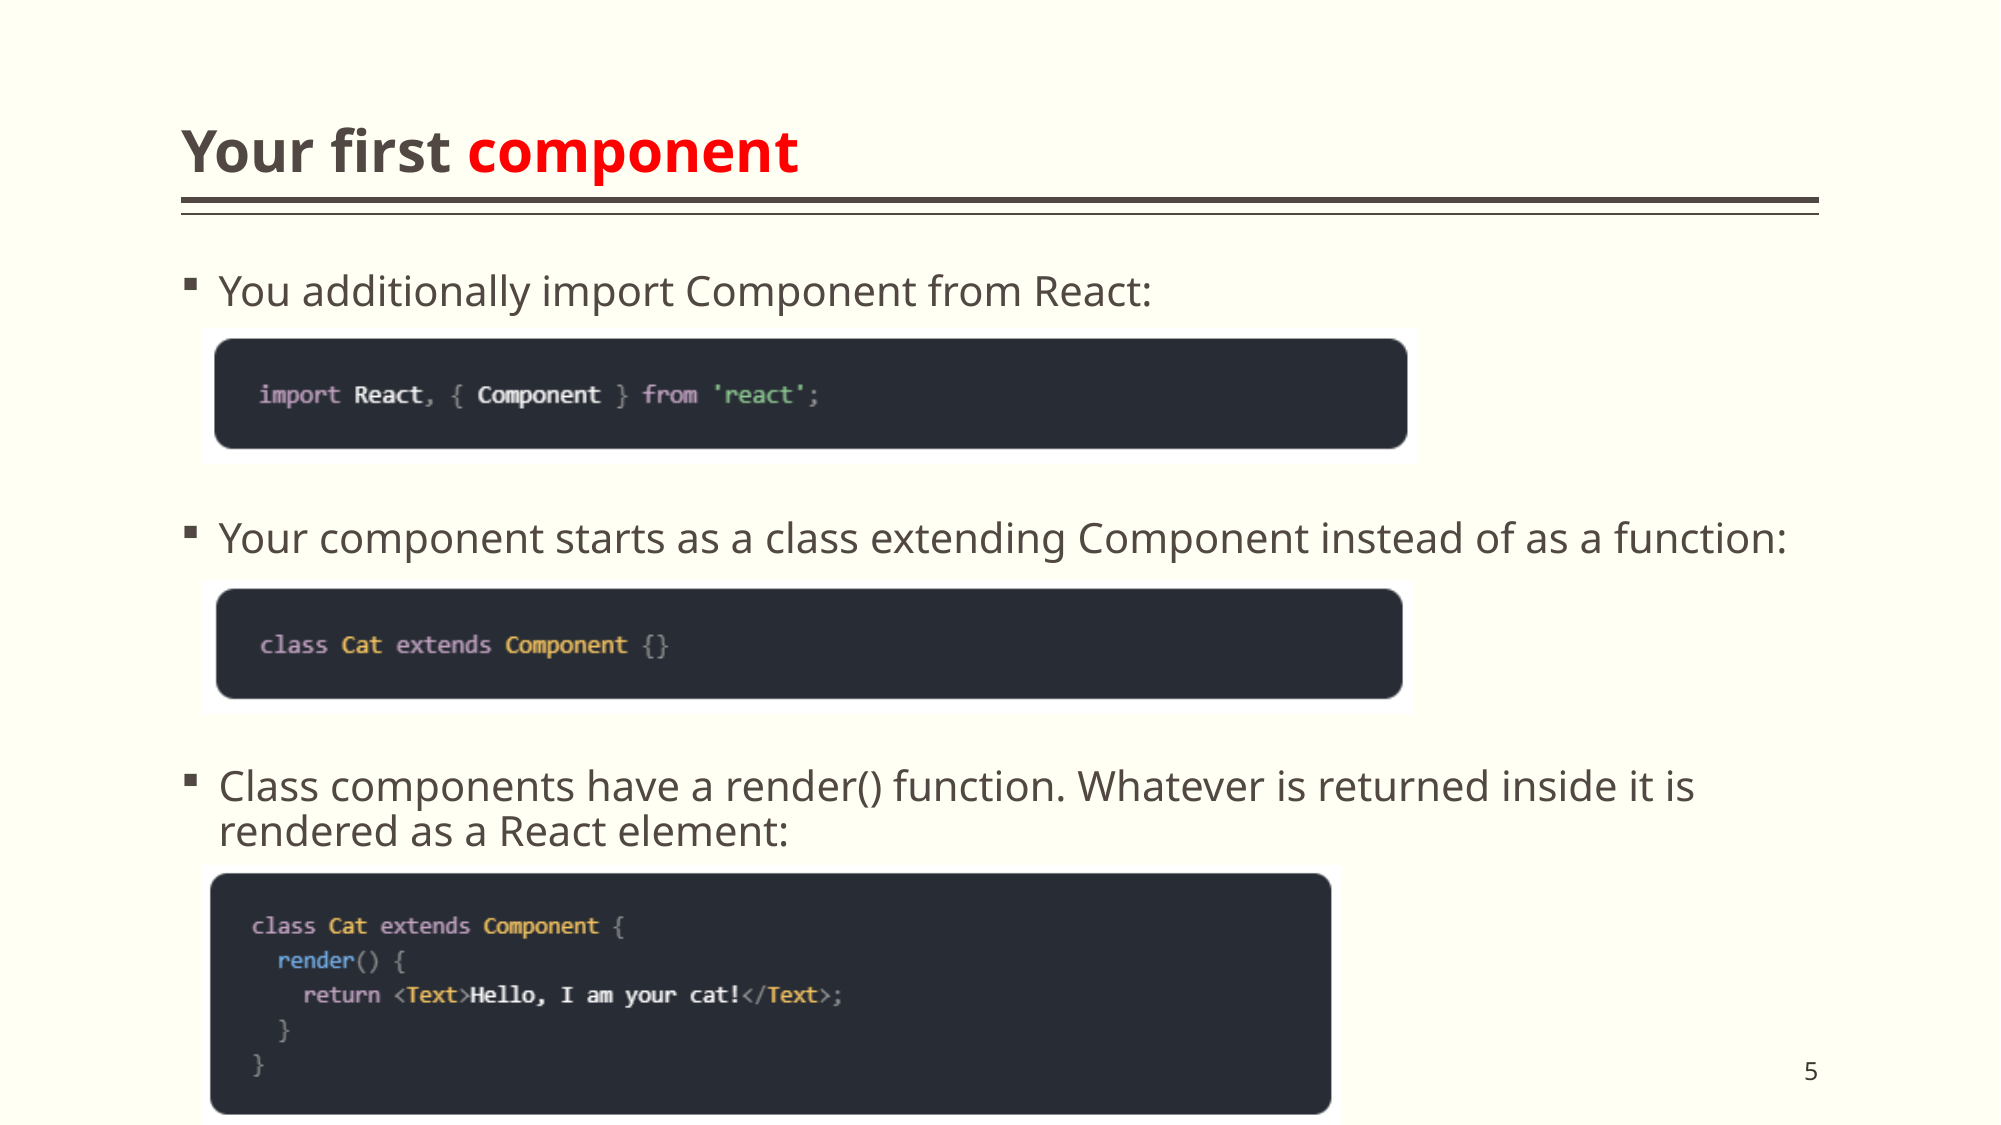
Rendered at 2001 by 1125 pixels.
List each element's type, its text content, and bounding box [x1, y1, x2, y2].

picture [202, 580, 1414, 714]
title Your first component [181, 12, 1819, 193]
list You additionally import Component from React: Your component starts as a class extending Component instead of as a function: Class components have a render() function. Whatever is returned inside it is rendered as a React element: [181, 262, 1819, 904]
slide_number 5 [1518, 1042, 1819, 1103]
picture [202, 328, 1417, 464]
picture [202, 865, 1342, 1125]
